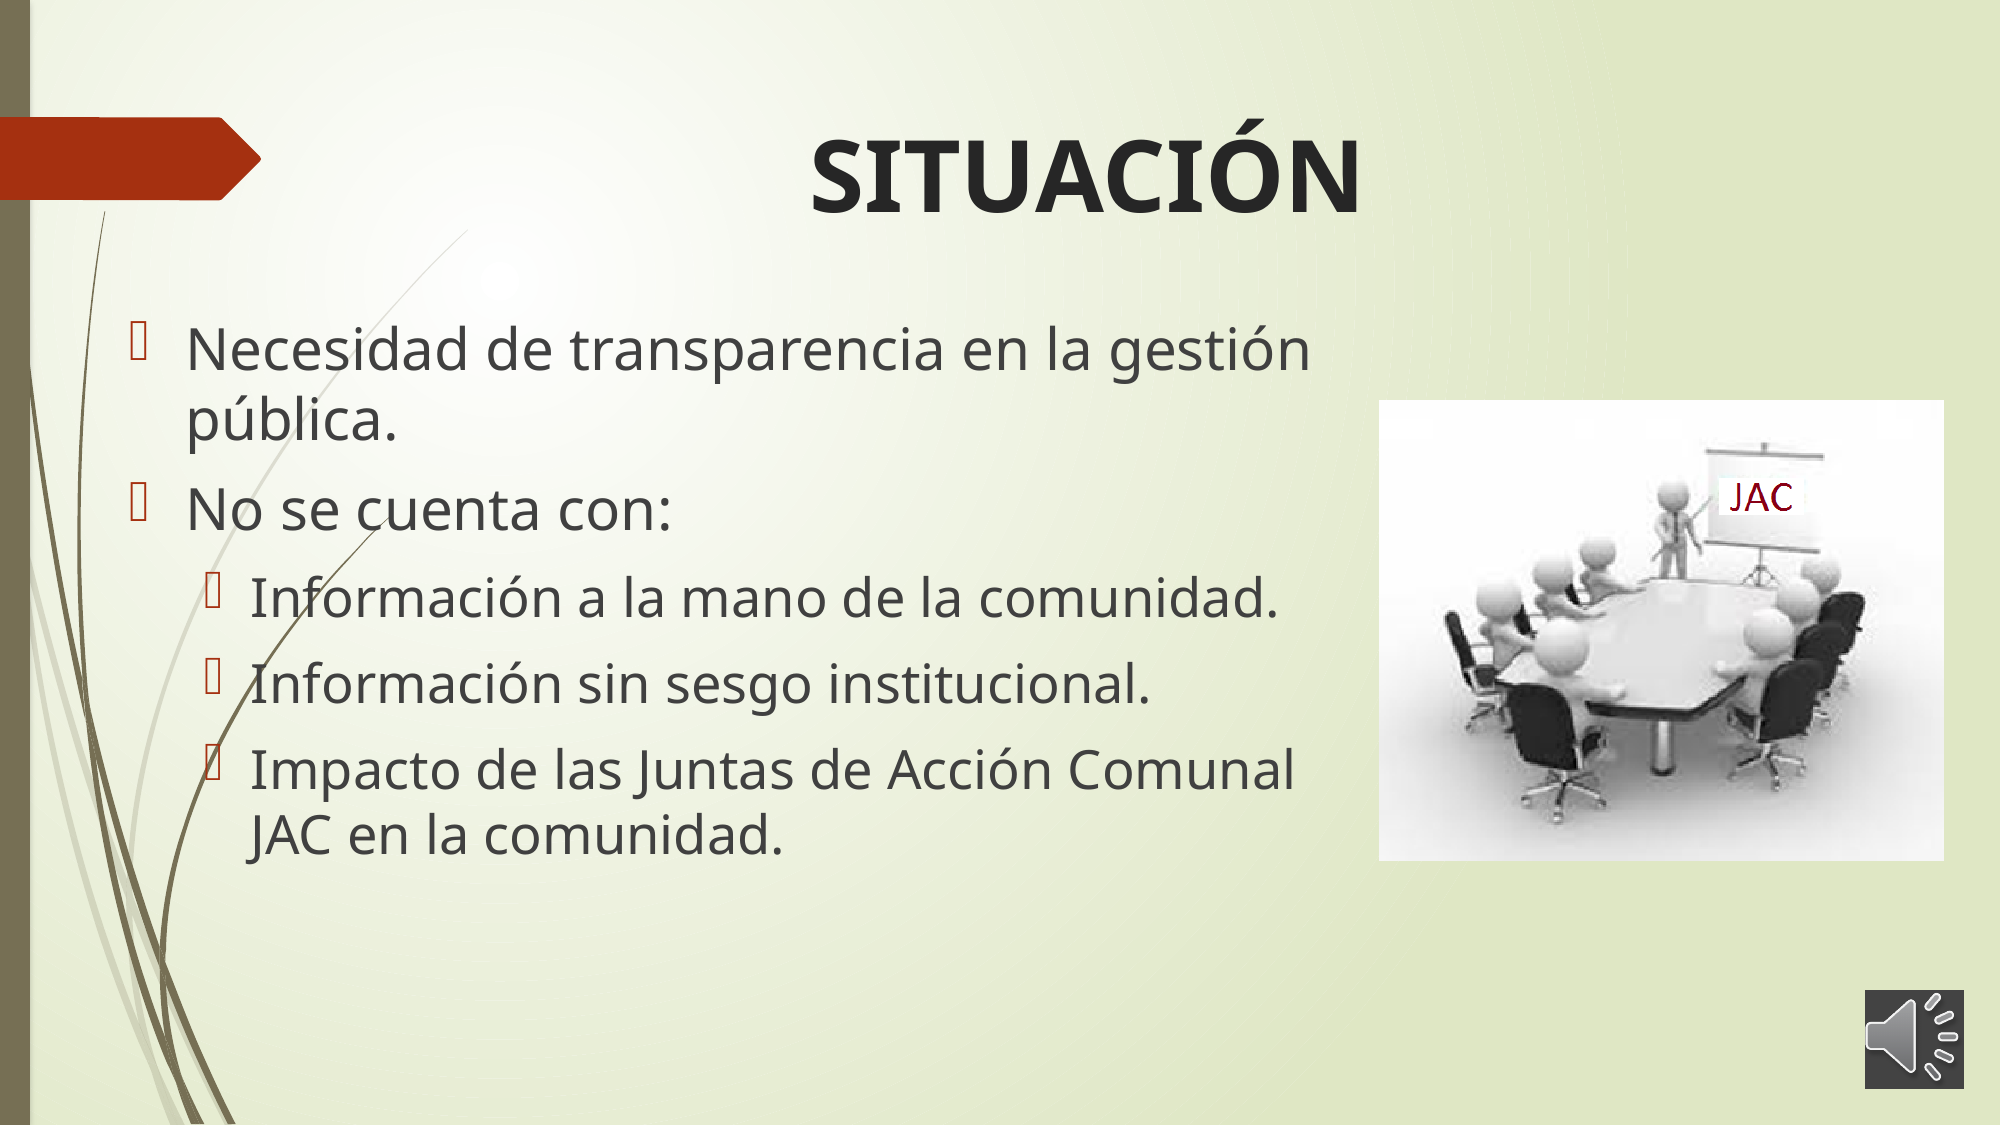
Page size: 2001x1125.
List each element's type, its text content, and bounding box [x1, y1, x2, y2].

picture [1864, 989, 1965, 1090]
list Necesidad de transparencia en la gestión pública. No se cuenta con: Información a la mano de la comunidad. Información sin sesgo institucional. Impacto de las Juntas de Acción Comunal JAC en la comunidad. [114, 304, 1391, 925]
picture [1379, 400, 1945, 862]
title SITUACIÓN [356, 104, 1819, 273]
